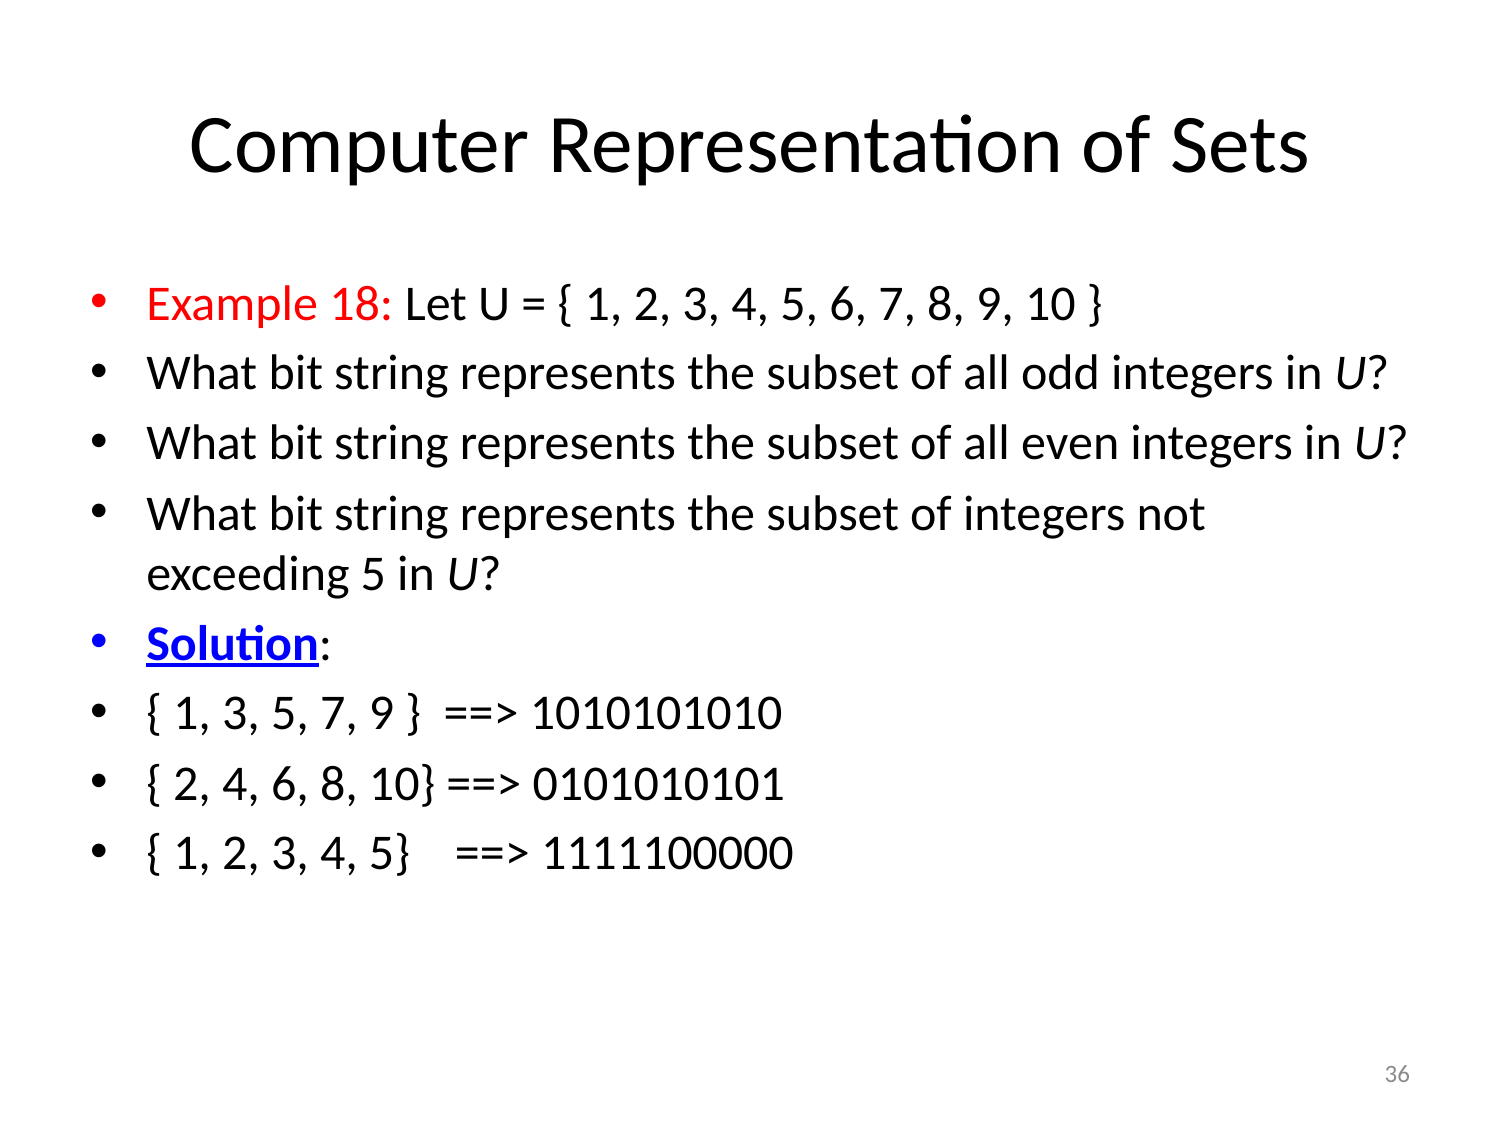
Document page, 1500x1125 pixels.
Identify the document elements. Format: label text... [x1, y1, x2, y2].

slide_number 36 [1074, 1042, 1425, 1103]
list Example 18: Let U = { 1, 2, 3, 4, 5, 6, 7, 8, 9, 10 } What bit string represents the subset of all odd integers in U? What bit string represents the subset of all even integers in U? What bit string represents the subset of integers not exceeding 5 in U? Solution: { 1, 3, 5, 7, 9 } ==> 1010101010 { 2, 4, 6, 8, 10} ==> 0101010101 { 1, 2, 3, 4, 5} ==> 1111100000 [74, 262, 1426, 1006]
title Computer Representation of Sets [74, 44, 1426, 233]
